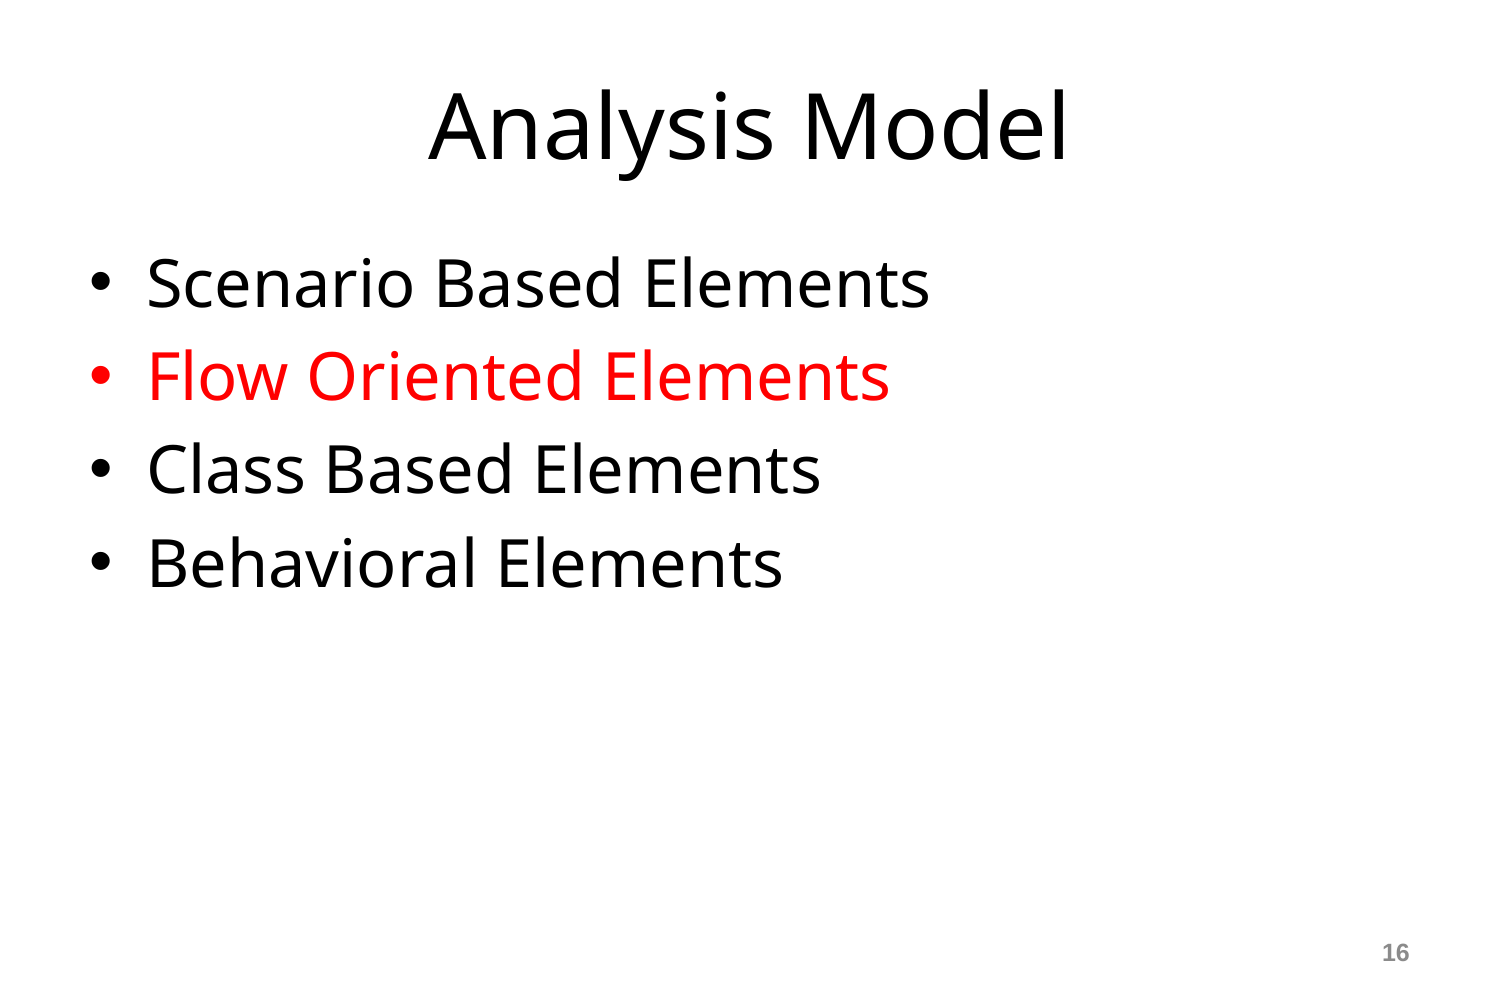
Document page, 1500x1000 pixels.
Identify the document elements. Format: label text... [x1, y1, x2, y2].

text_box Scenario Based Elements Flow Oriented Elements Class Based Elements Behavioral Elements [75, 233, 1425, 894]
text_box Analysis Model [75, 40, 1425, 207]
text_box <number> [1074, 926, 1425, 981]
